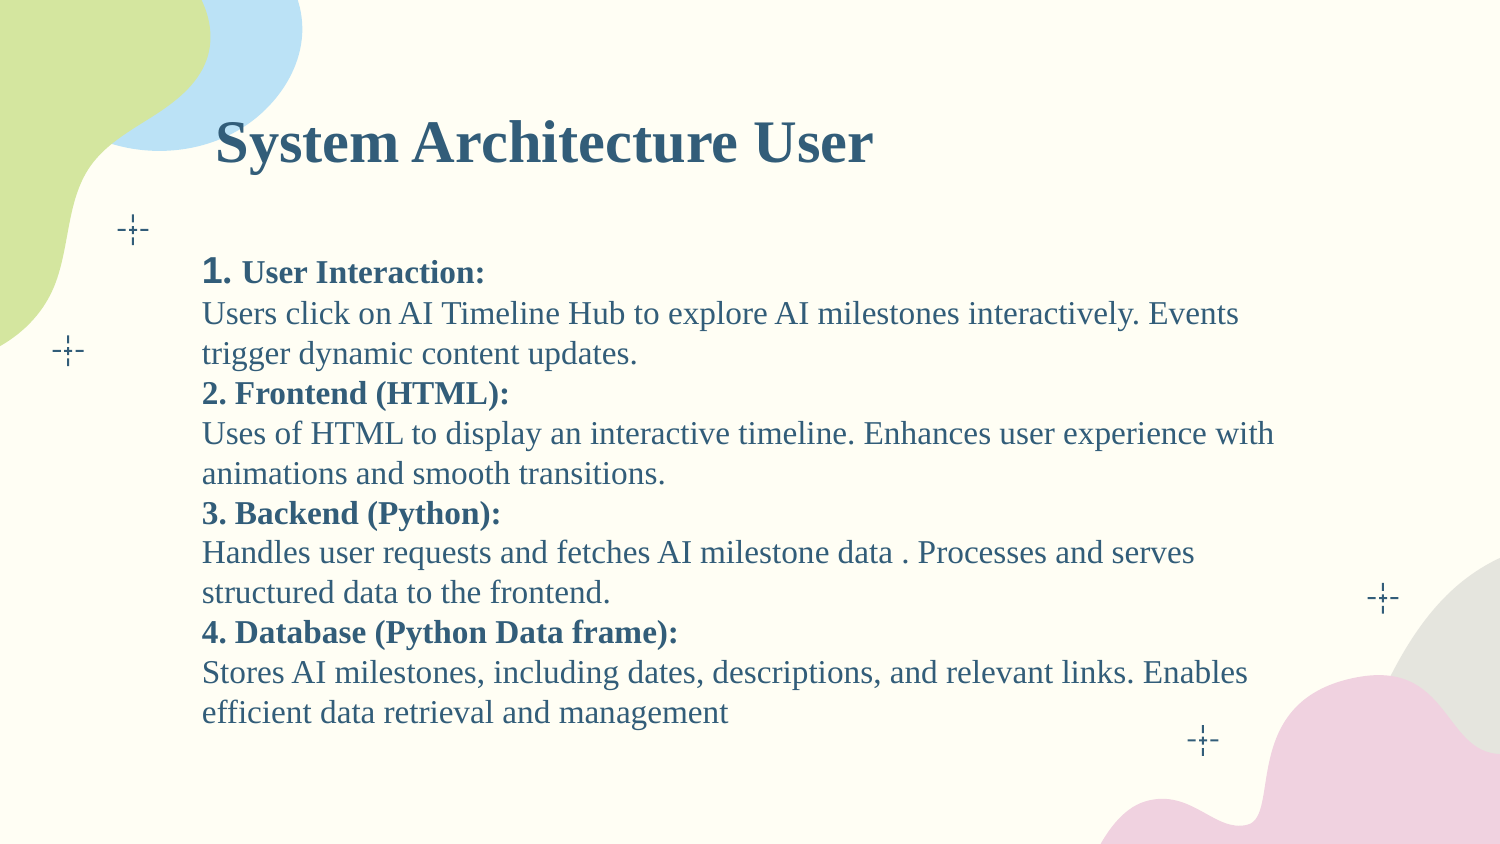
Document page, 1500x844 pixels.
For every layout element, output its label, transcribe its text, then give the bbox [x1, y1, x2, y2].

text_box System Architecture User [0, 94, 905, 182]
text_box 1. User Interaction: Users click on AI Timeline Hub to explore AI milestones interactively. Events trigger dynamic content updates. 2. Frontend (HTML): Uses of HTML to display an interactive timeline. Enhances user experience with animations and smooth transitions. 3. Backend (Python): Handles user requests and fetches AI milestone data . Processes and serves structured data to the frontend. 4. Database (Python Data frame): Stores AI milestones, including dates, descriptions, and relevant links. Enables efficient data retrieval and management [187, 238, 1345, 778]
